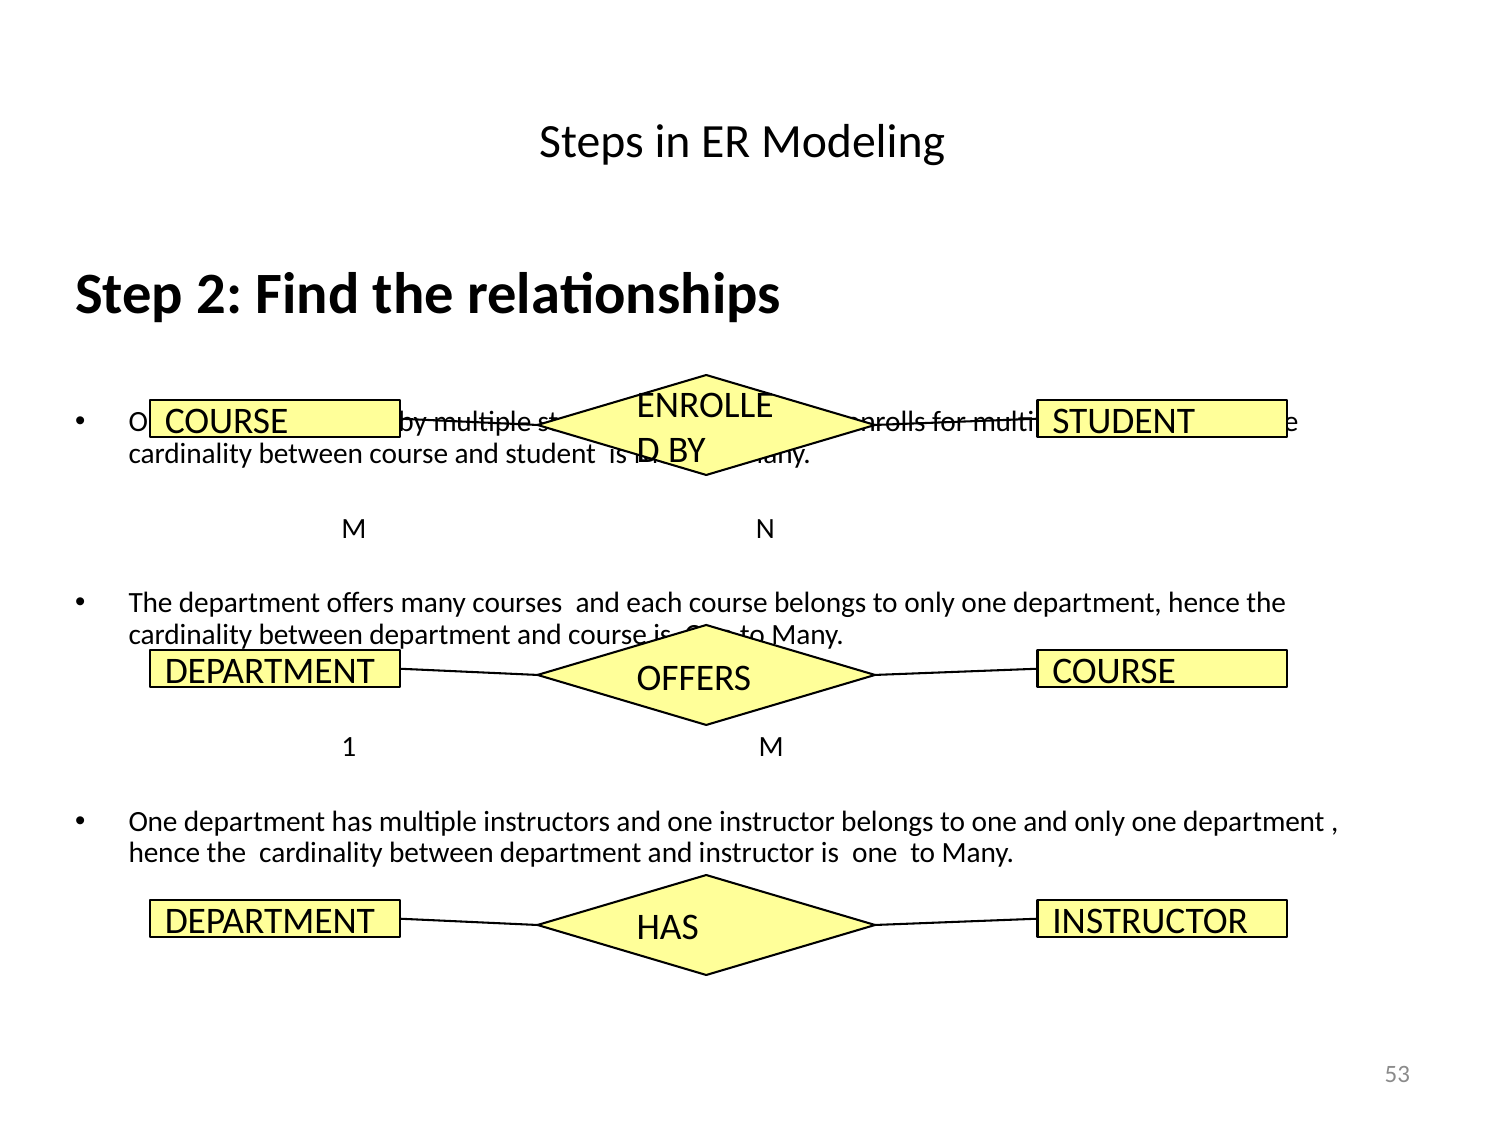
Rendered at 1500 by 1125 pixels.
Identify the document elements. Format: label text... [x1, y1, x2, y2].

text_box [399, 668, 538, 676]
text_box DEPARTMENT [150, 650, 400, 688]
text_box COURSE [1037, 650, 1288, 688]
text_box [874, 418, 1038, 426]
slide_number 53 [1074, 1042, 1425, 1103]
text_box OFFERS [540, 624, 870, 725]
title Steps in ER Modeling [75, 45, 1425, 233]
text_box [399, 418, 538, 426]
text_box HAS [540, 875, 870, 976]
list Step 2: Find the relationships One course is enrolled by multiple students and one student enrolls for multiple courses, hence the cardinality between course and student is Many to Many. M N The department offers many courses and each course belongs to only one department, hence the cardinality between department and course is One to Many. 1 M One department has multiple instructors and one instructor belongs to one and only one department , hence the cardinality between department and instructor is one to Many. 1 M [75, 262, 1425, 1005]
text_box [874, 918, 1038, 926]
text_box COURSE [150, 399, 400, 438]
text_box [874, 668, 1038, 676]
text_box STUDENT [1037, 399, 1288, 438]
text_box INSTRUCTOR [1037, 900, 1288, 938]
text_box DEPARTMENT [150, 900, 400, 938]
text_box ENROLLED BY [540, 375, 870, 475]
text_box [399, 918, 538, 926]
